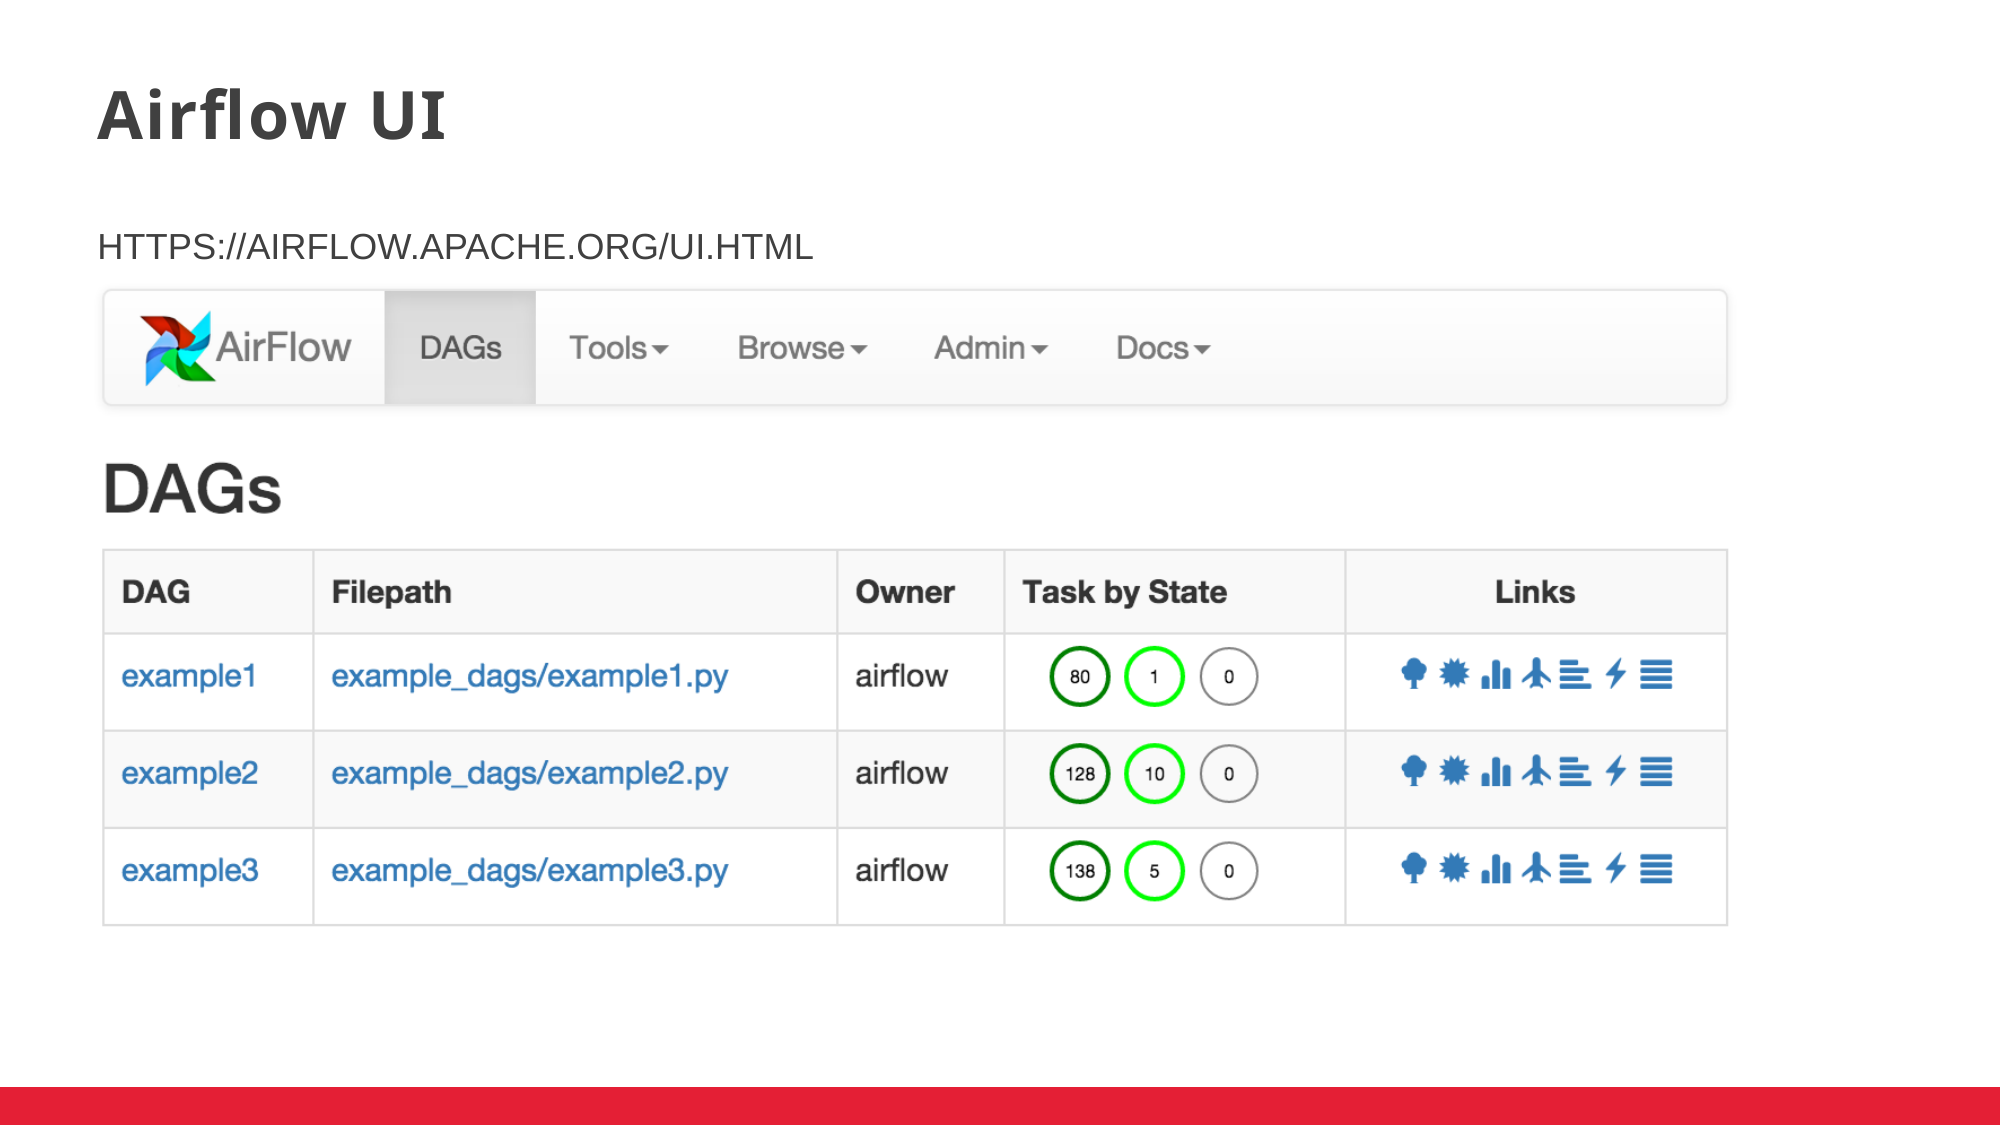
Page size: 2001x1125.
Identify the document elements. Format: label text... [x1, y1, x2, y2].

picture [82, 282, 1778, 1019]
list https://airflow.apache.org/ui.html [82, 220, 1904, 276]
list Airflow UI [82, 21, 1904, 214]
